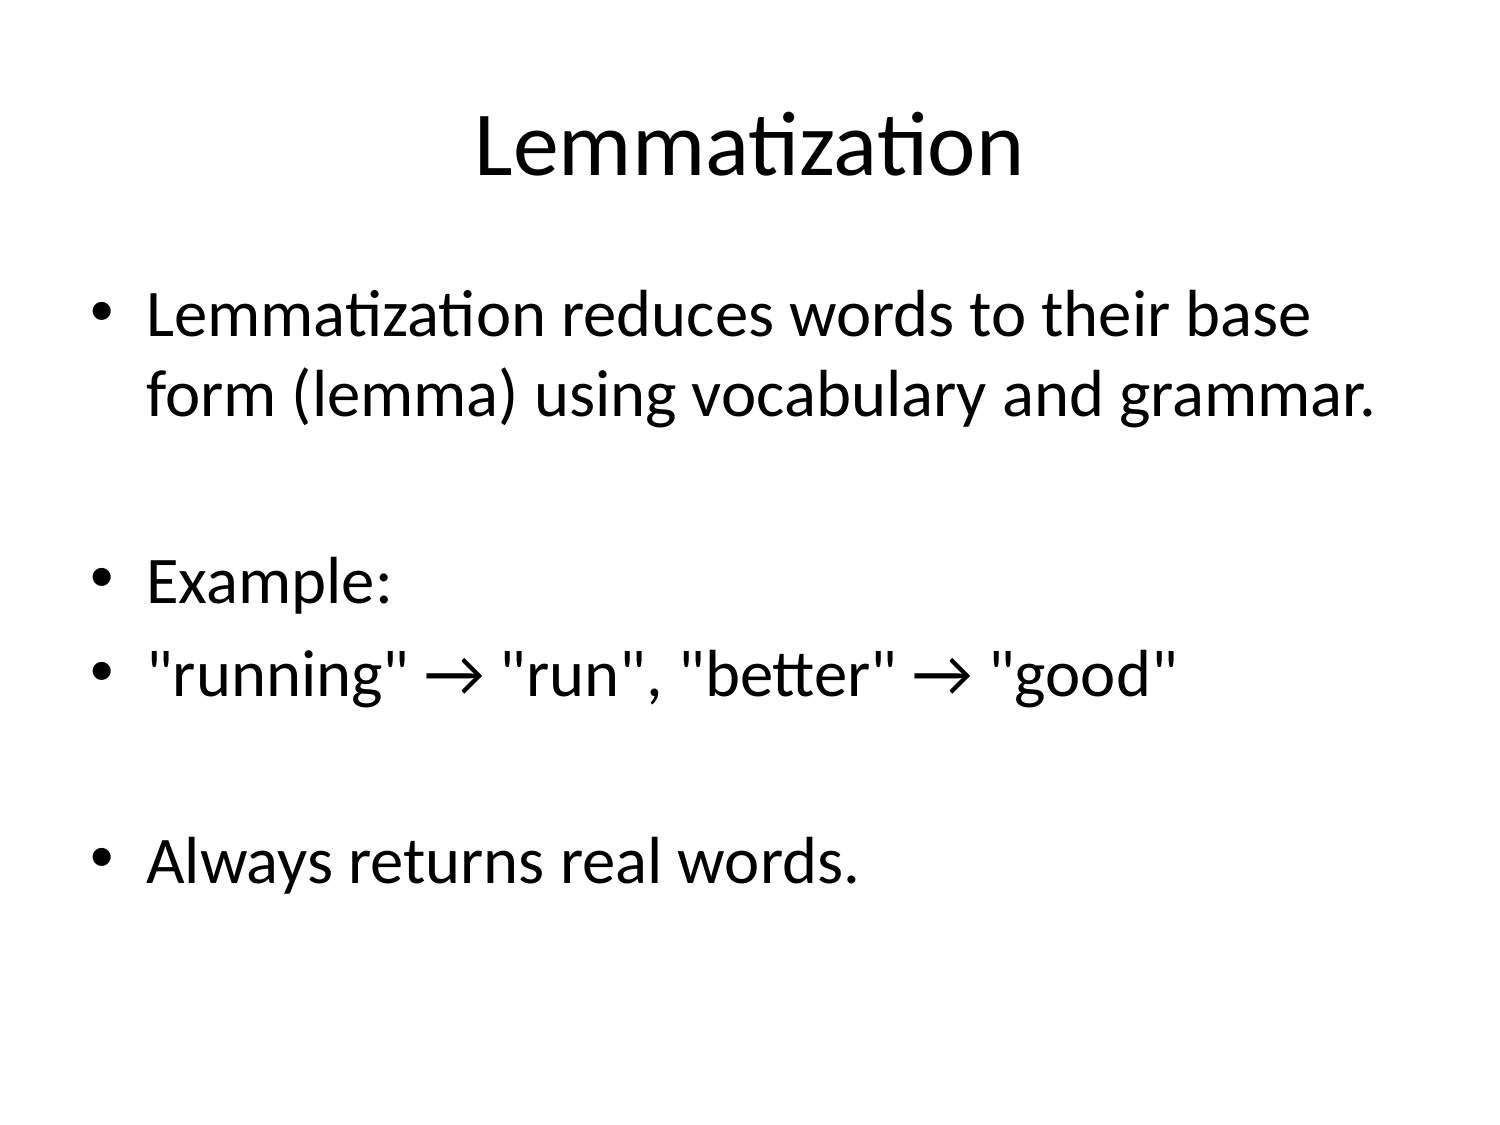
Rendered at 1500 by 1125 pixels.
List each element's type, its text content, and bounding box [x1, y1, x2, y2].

list Lemmatization reduces words to their base form (lemma) using vocabulary and grammar. Example: "running" → "run", "better" → "good" Always returns real words. [75, 262, 1425, 1005]
title Lemmatization [75, 45, 1425, 233]
